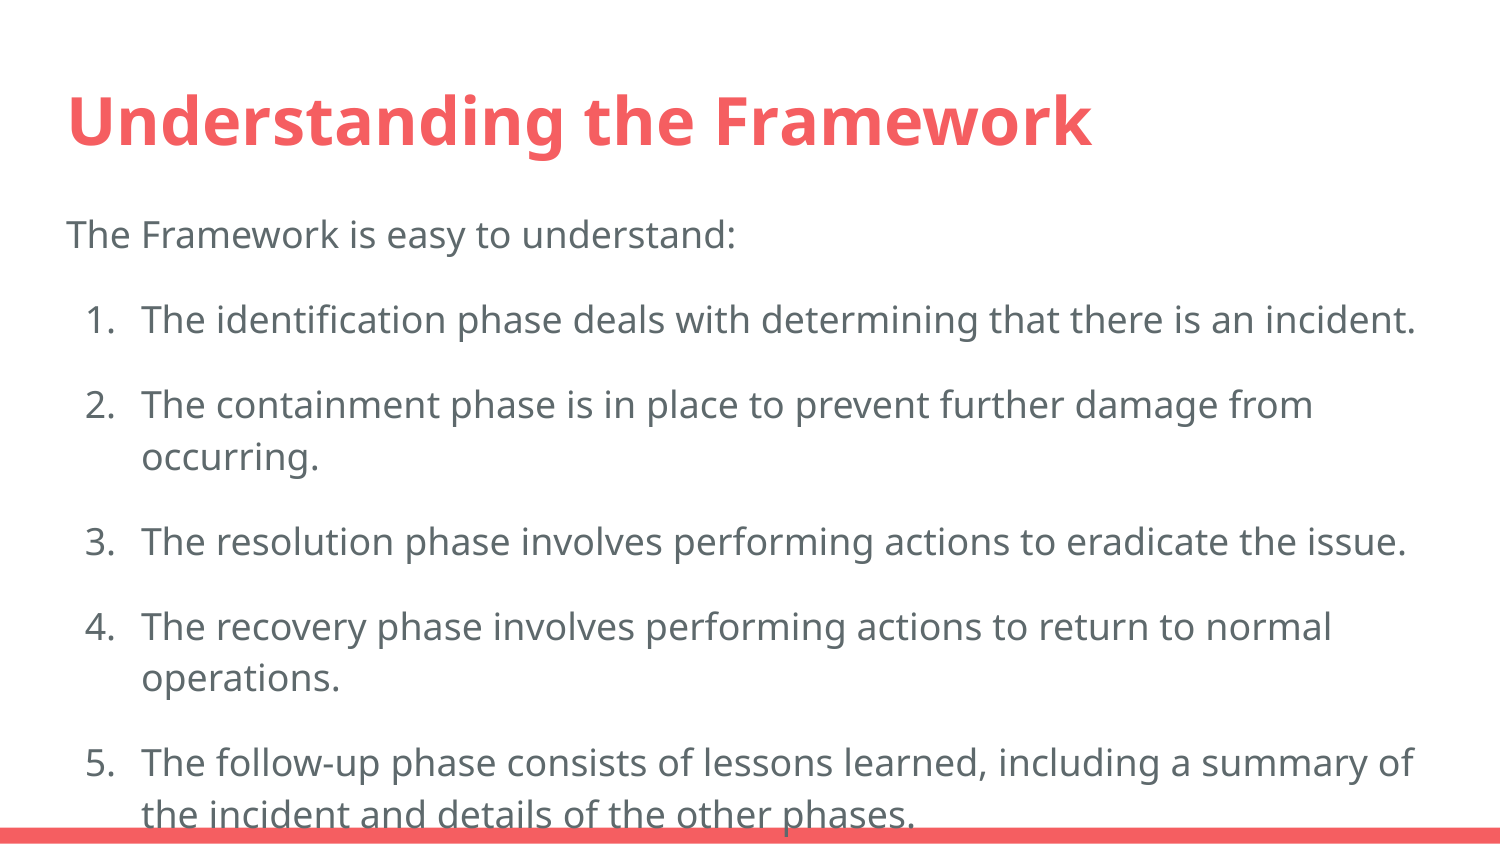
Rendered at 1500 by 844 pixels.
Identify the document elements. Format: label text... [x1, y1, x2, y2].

title Understanding the Framework [51, 64, 1449, 167]
list The Framework is easy to understand: The identification phase deals with determining that there is an incident. The containment phase is in place to prevent further damage from occurring. The resolution phase involves performing actions to eradicate the issue. The recovery phase involves performing actions to return to normal operations. The follow-up phase consists of lessons learned, including a summary of the incident and details of the other phases. [51, 189, 1449, 750]
